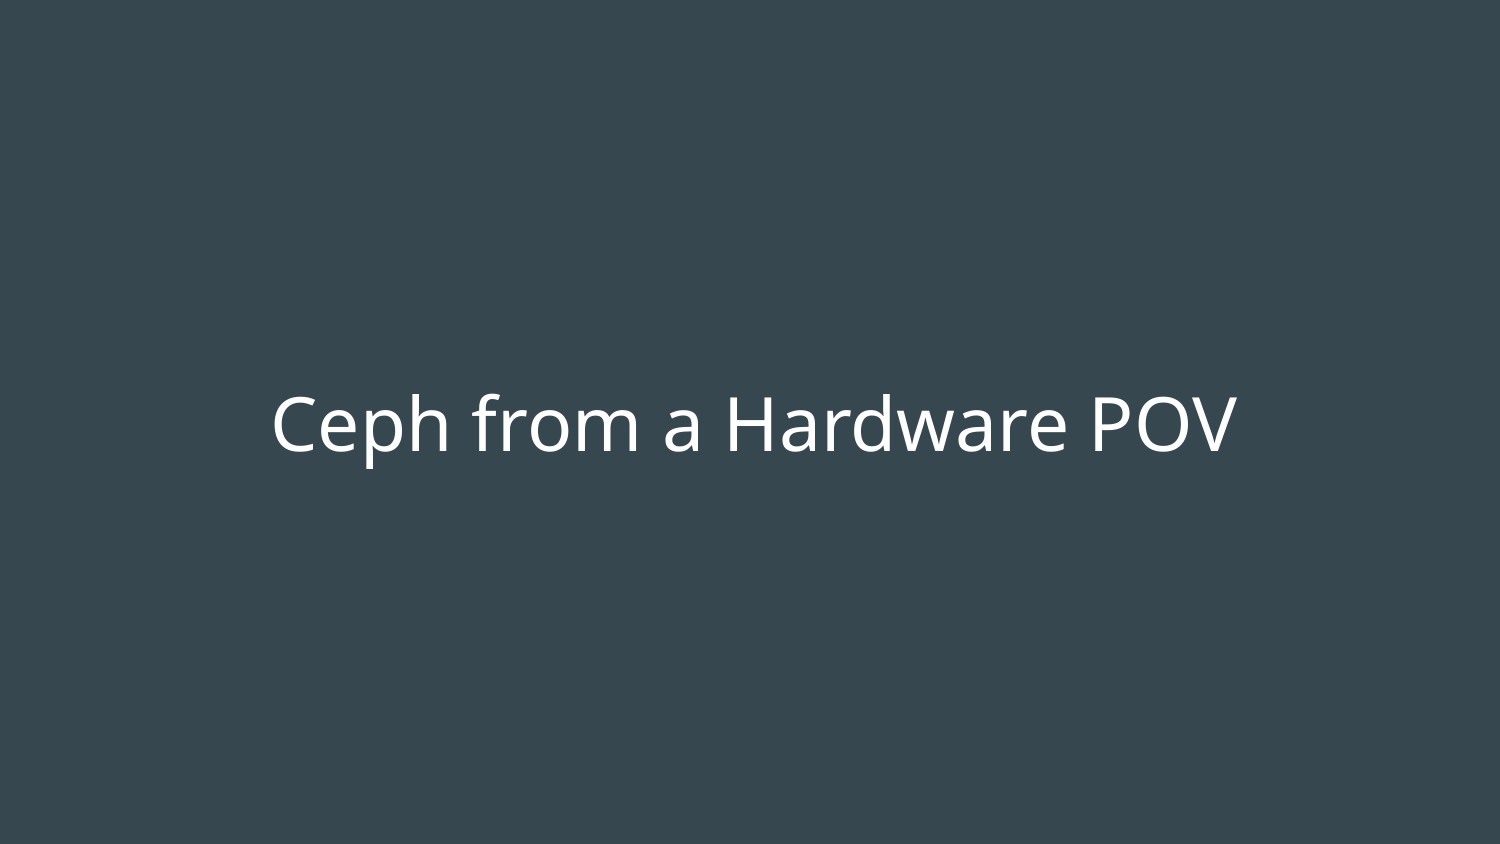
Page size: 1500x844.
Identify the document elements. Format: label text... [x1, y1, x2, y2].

title Ceph from a Hardware POV [110, 351, 1399, 493]
